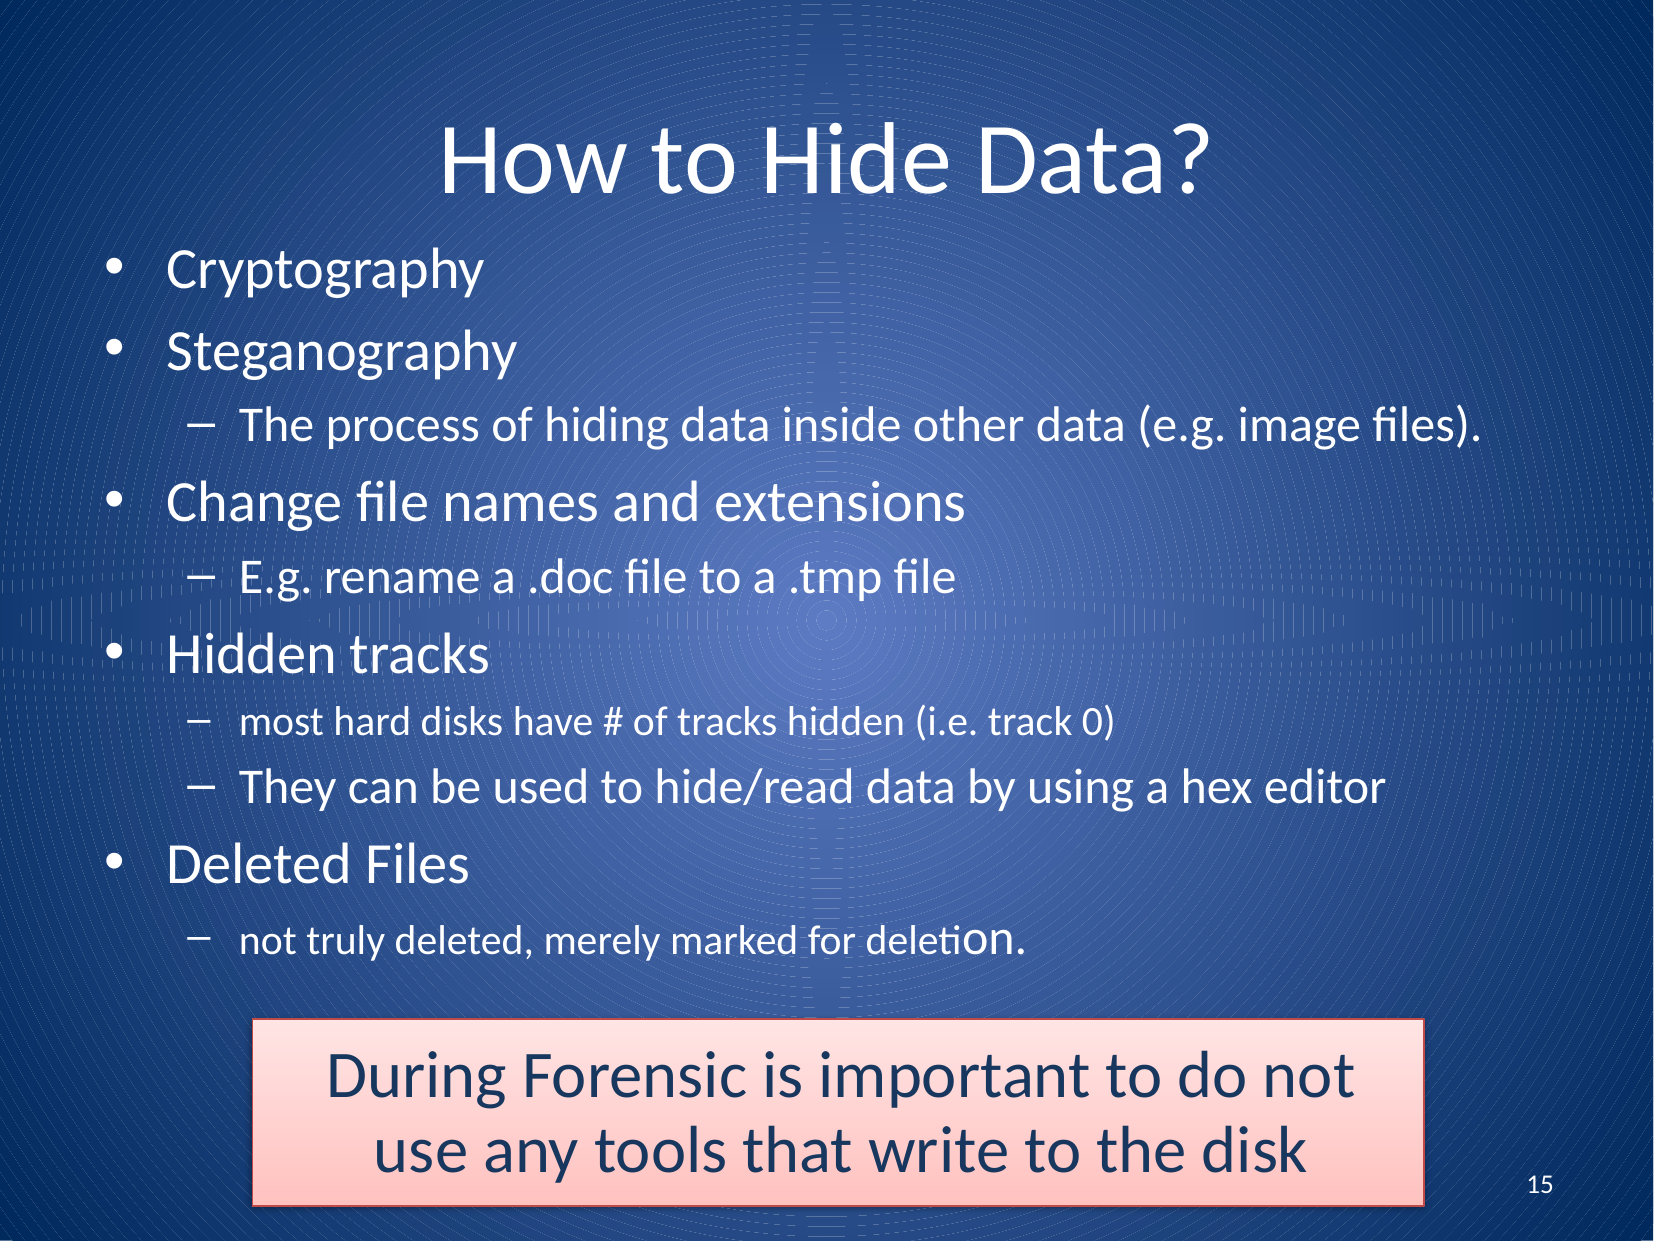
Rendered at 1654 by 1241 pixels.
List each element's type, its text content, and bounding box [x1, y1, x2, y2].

list Cryptography Steganography The process of hiding data inside other data (e.g. image files). Change file names and extensions E.g. rename a .doc file to a .tmp file Hidden tracks most hard disks have # of tracks hidden (i.e. track 0) They can be used to hide/read data by using a hex editor Deleted Files not truly deleted, merely marked for deletion. [88, 221, 1577, 1041]
text_box During Forensic is important to do not use any tools that write to the disk [252, 1018, 1425, 1207]
title How to Hide Data? [82, 49, 1571, 257]
slide_number 15 [1184, 1149, 1571, 1216]
